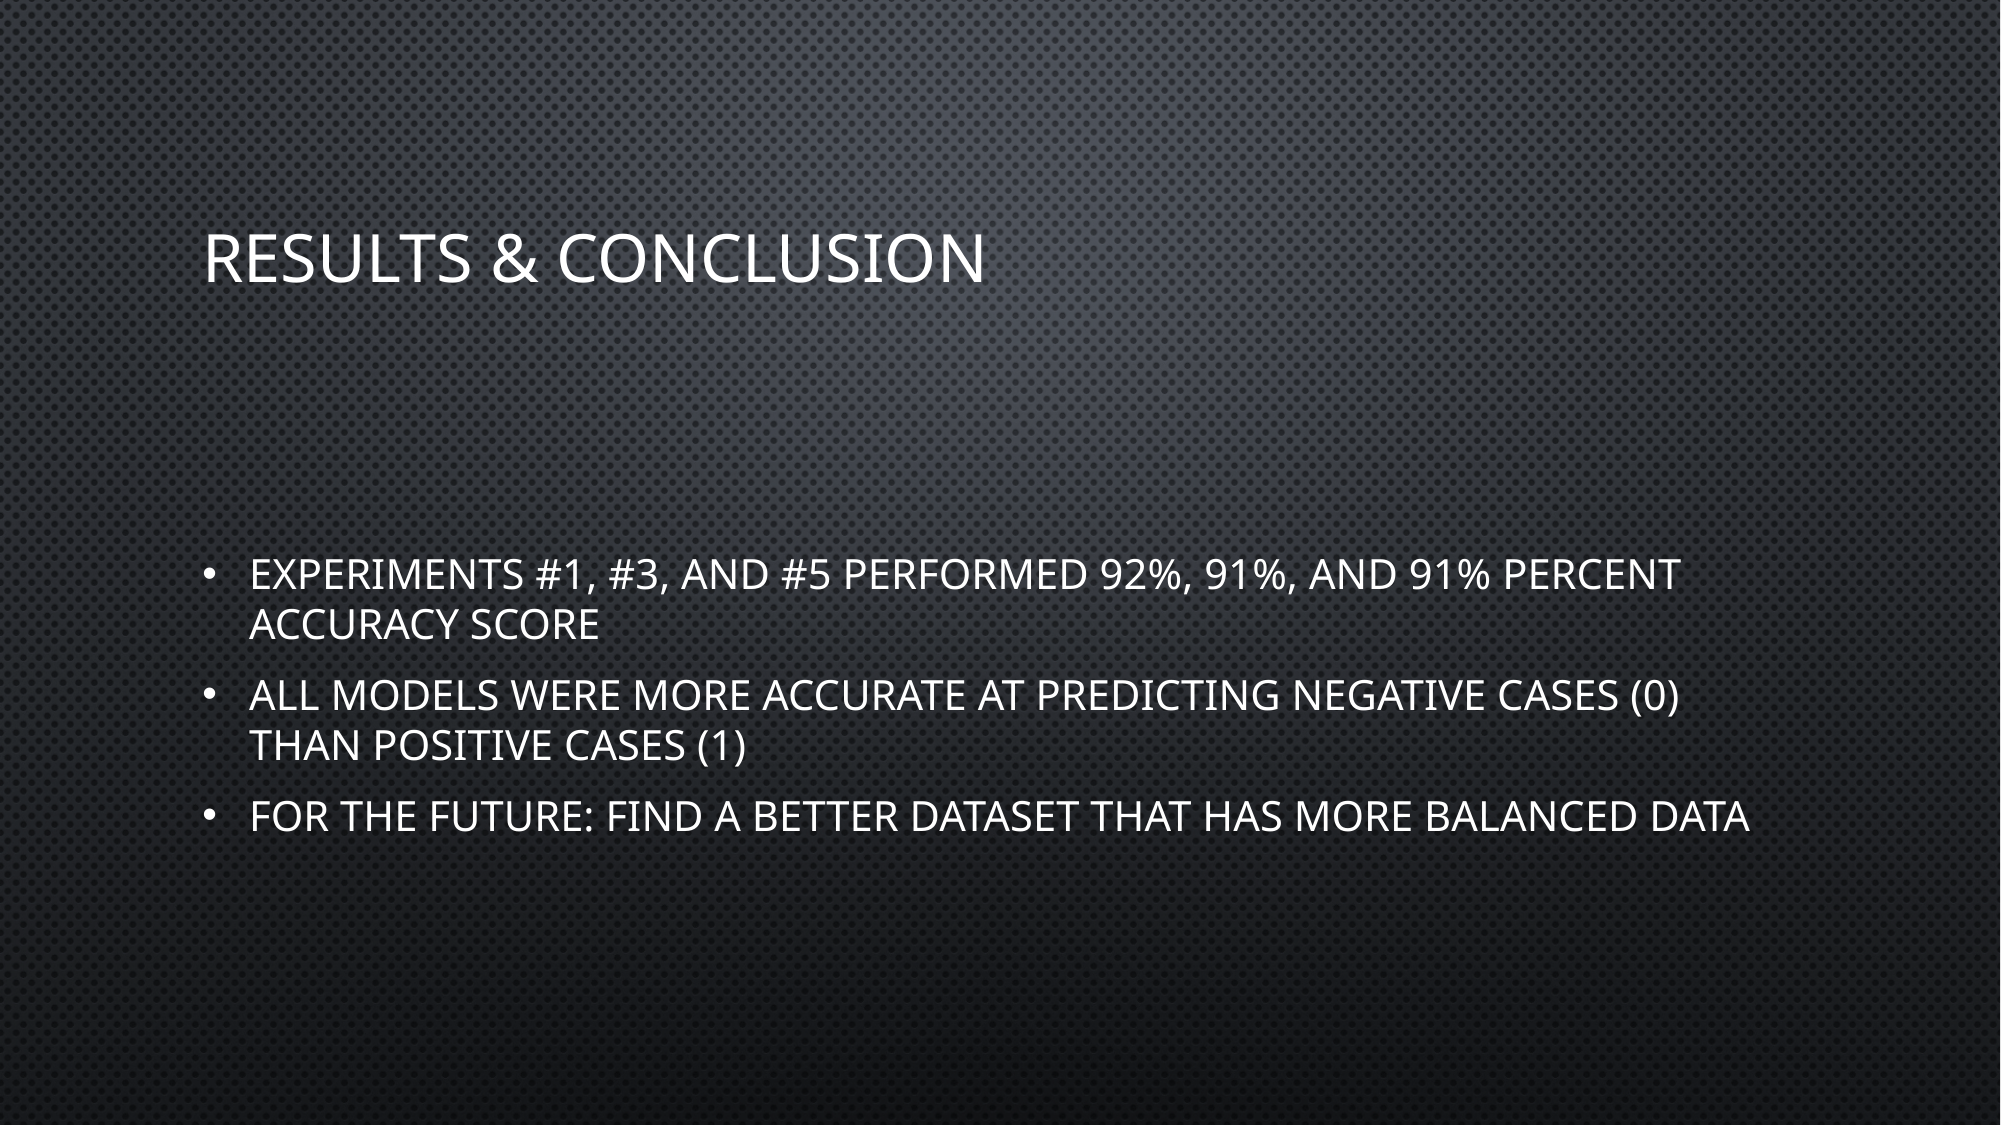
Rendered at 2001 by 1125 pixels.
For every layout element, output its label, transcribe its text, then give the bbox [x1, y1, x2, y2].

list Experiments #1, #3, and #5 performed 92%, 91%, and 91% percent accuracy score All models were more accurate at predicting negative cases (0) than positive cases (1) For the future: find a better dataset that has more balanced data [187, 437, 1813, 950]
title Results & conclusion [187, 99, 1813, 413]
